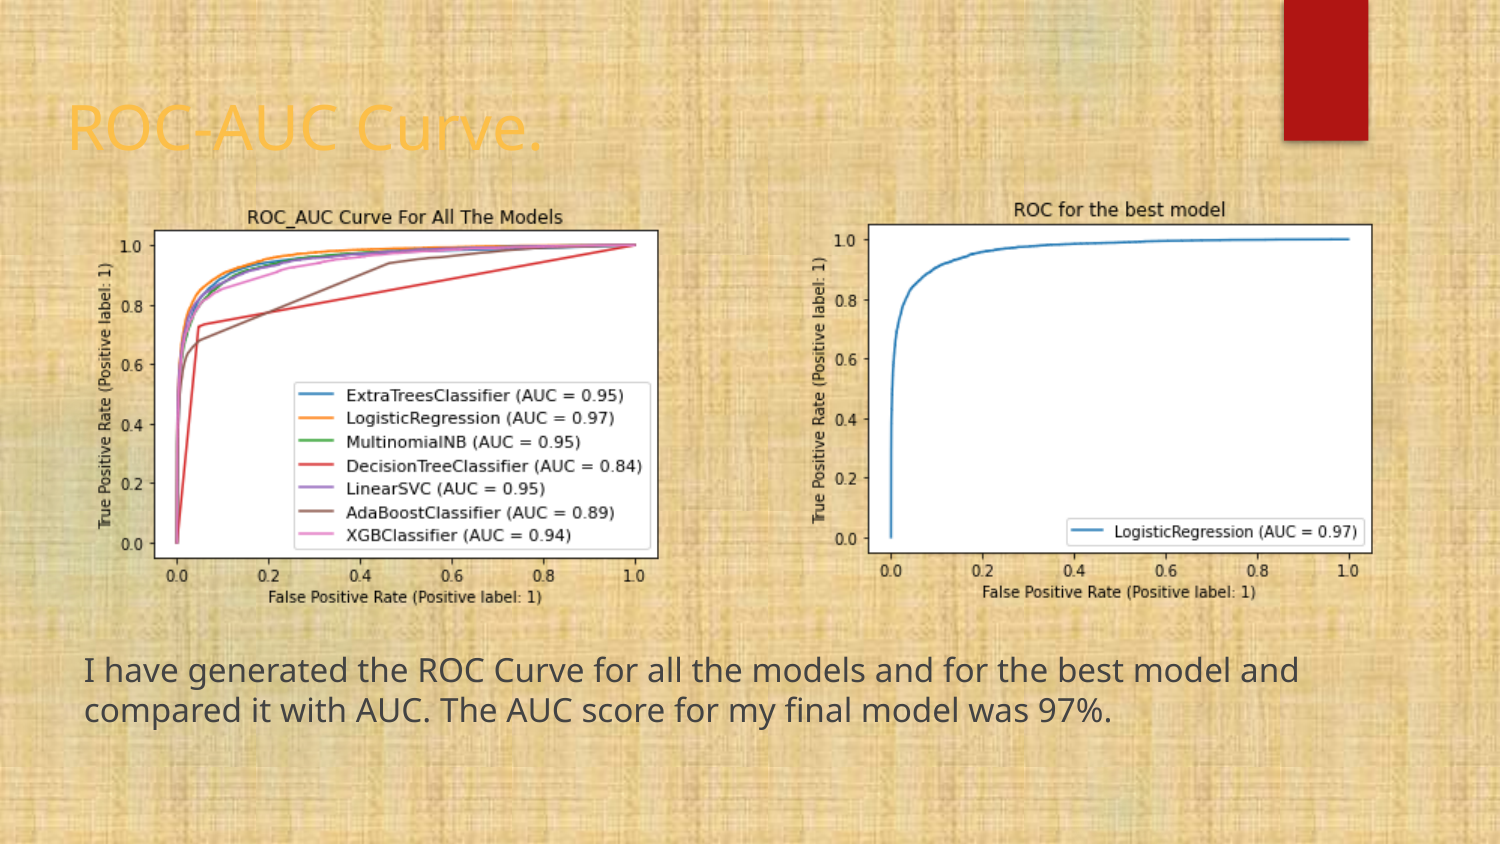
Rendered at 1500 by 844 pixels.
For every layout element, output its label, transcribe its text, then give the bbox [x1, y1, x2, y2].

title ROC-AUC Curve. [51, 72, 1449, 167]
picture [0, 0, 1500, 844]
text_box I have generated the ROC Curve for all the models and for the best model and compared it with AUC. The AUC score for my final model was 97%. [68, 634, 1431, 745]
